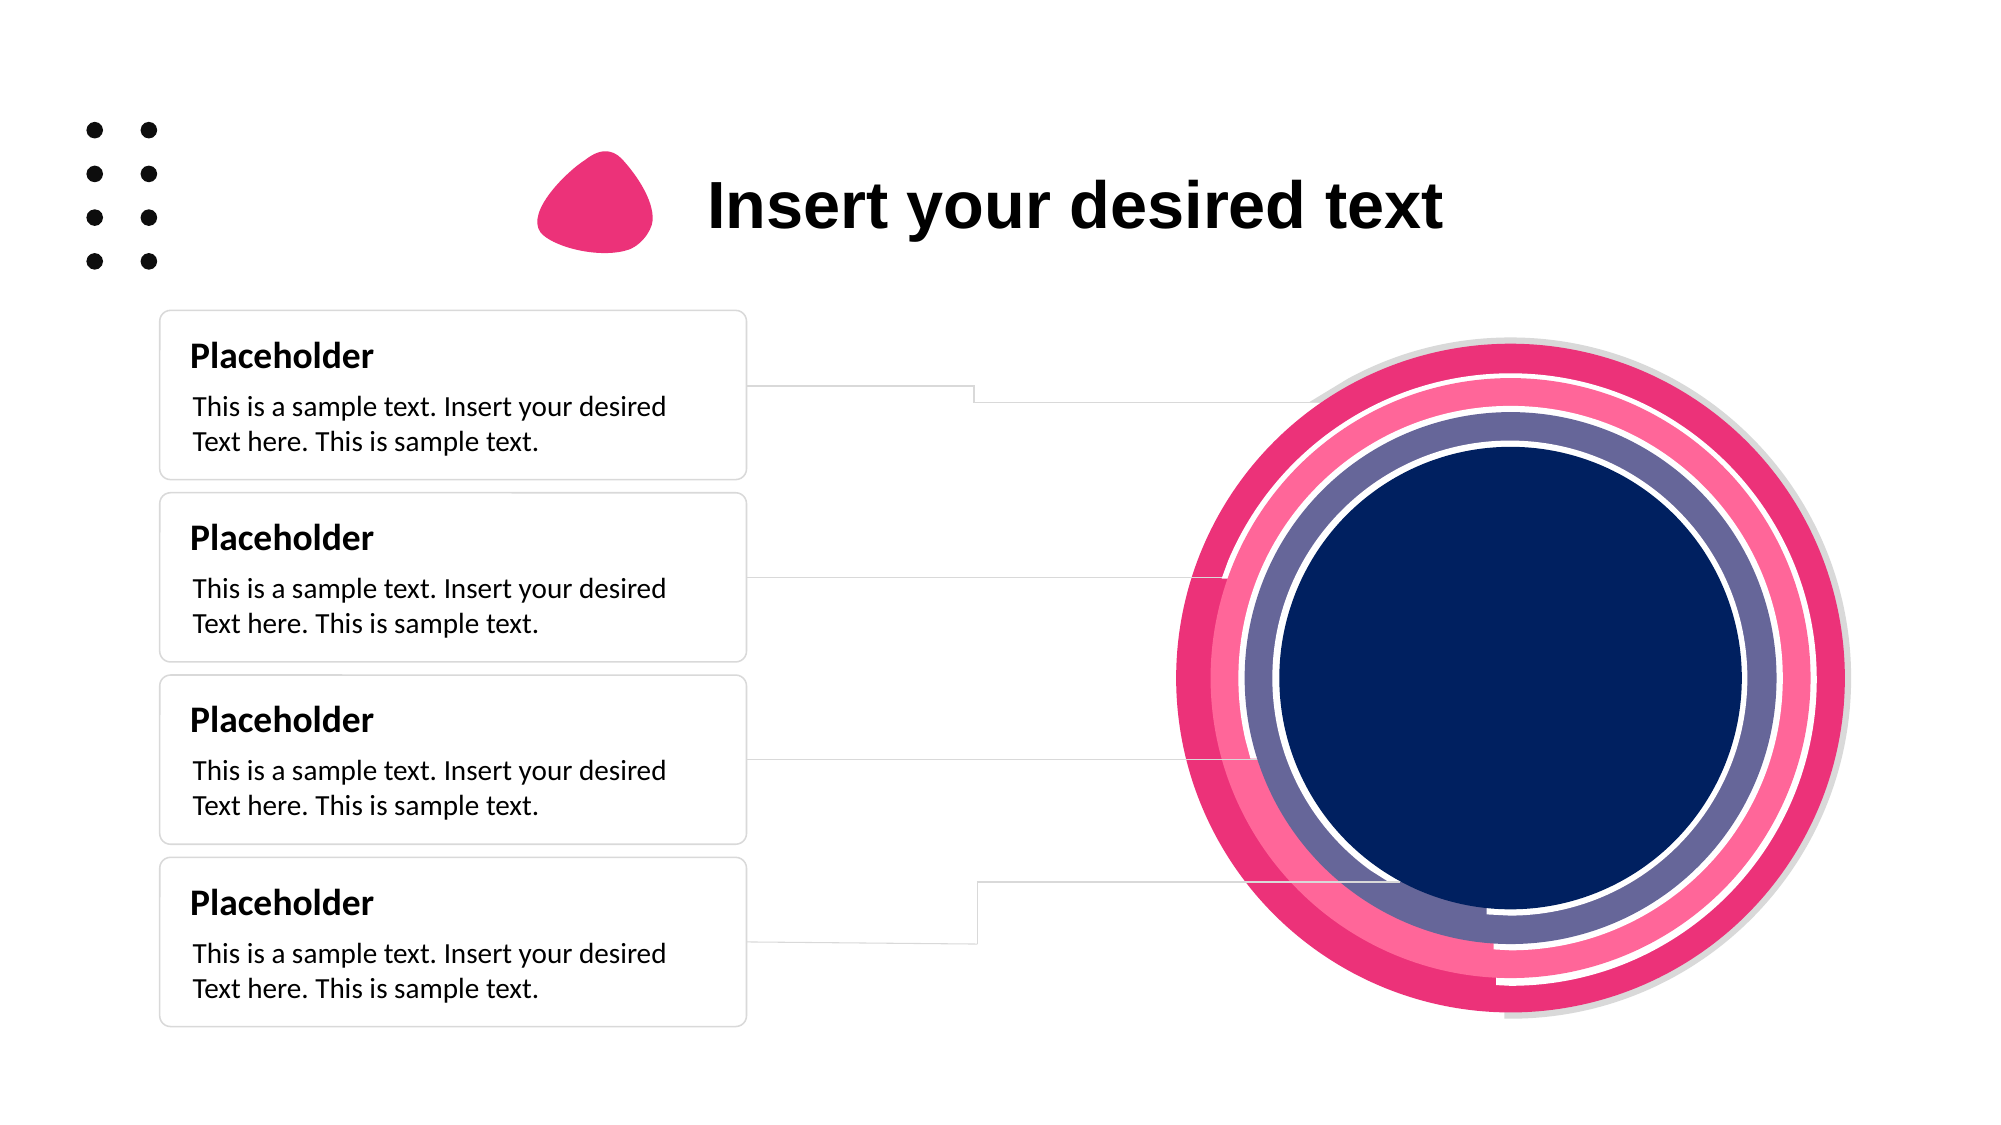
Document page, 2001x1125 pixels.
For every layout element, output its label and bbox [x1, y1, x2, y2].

text_box [746, 941, 977, 945]
text_box [1175, 342, 1846, 1014]
text_box [1209, 377, 1812, 980]
text_box [748, 385, 1320, 403]
text_box [537, 151, 1463, 254]
text_box [159, 857, 747, 1027]
text_box [86, 121, 158, 270]
text_box [1243, 411, 1778, 946]
text_box [1278, 445, 1743, 911]
text_box [159, 492, 747, 662]
text_box [159, 310, 747, 480]
text_box [159, 675, 747, 845]
